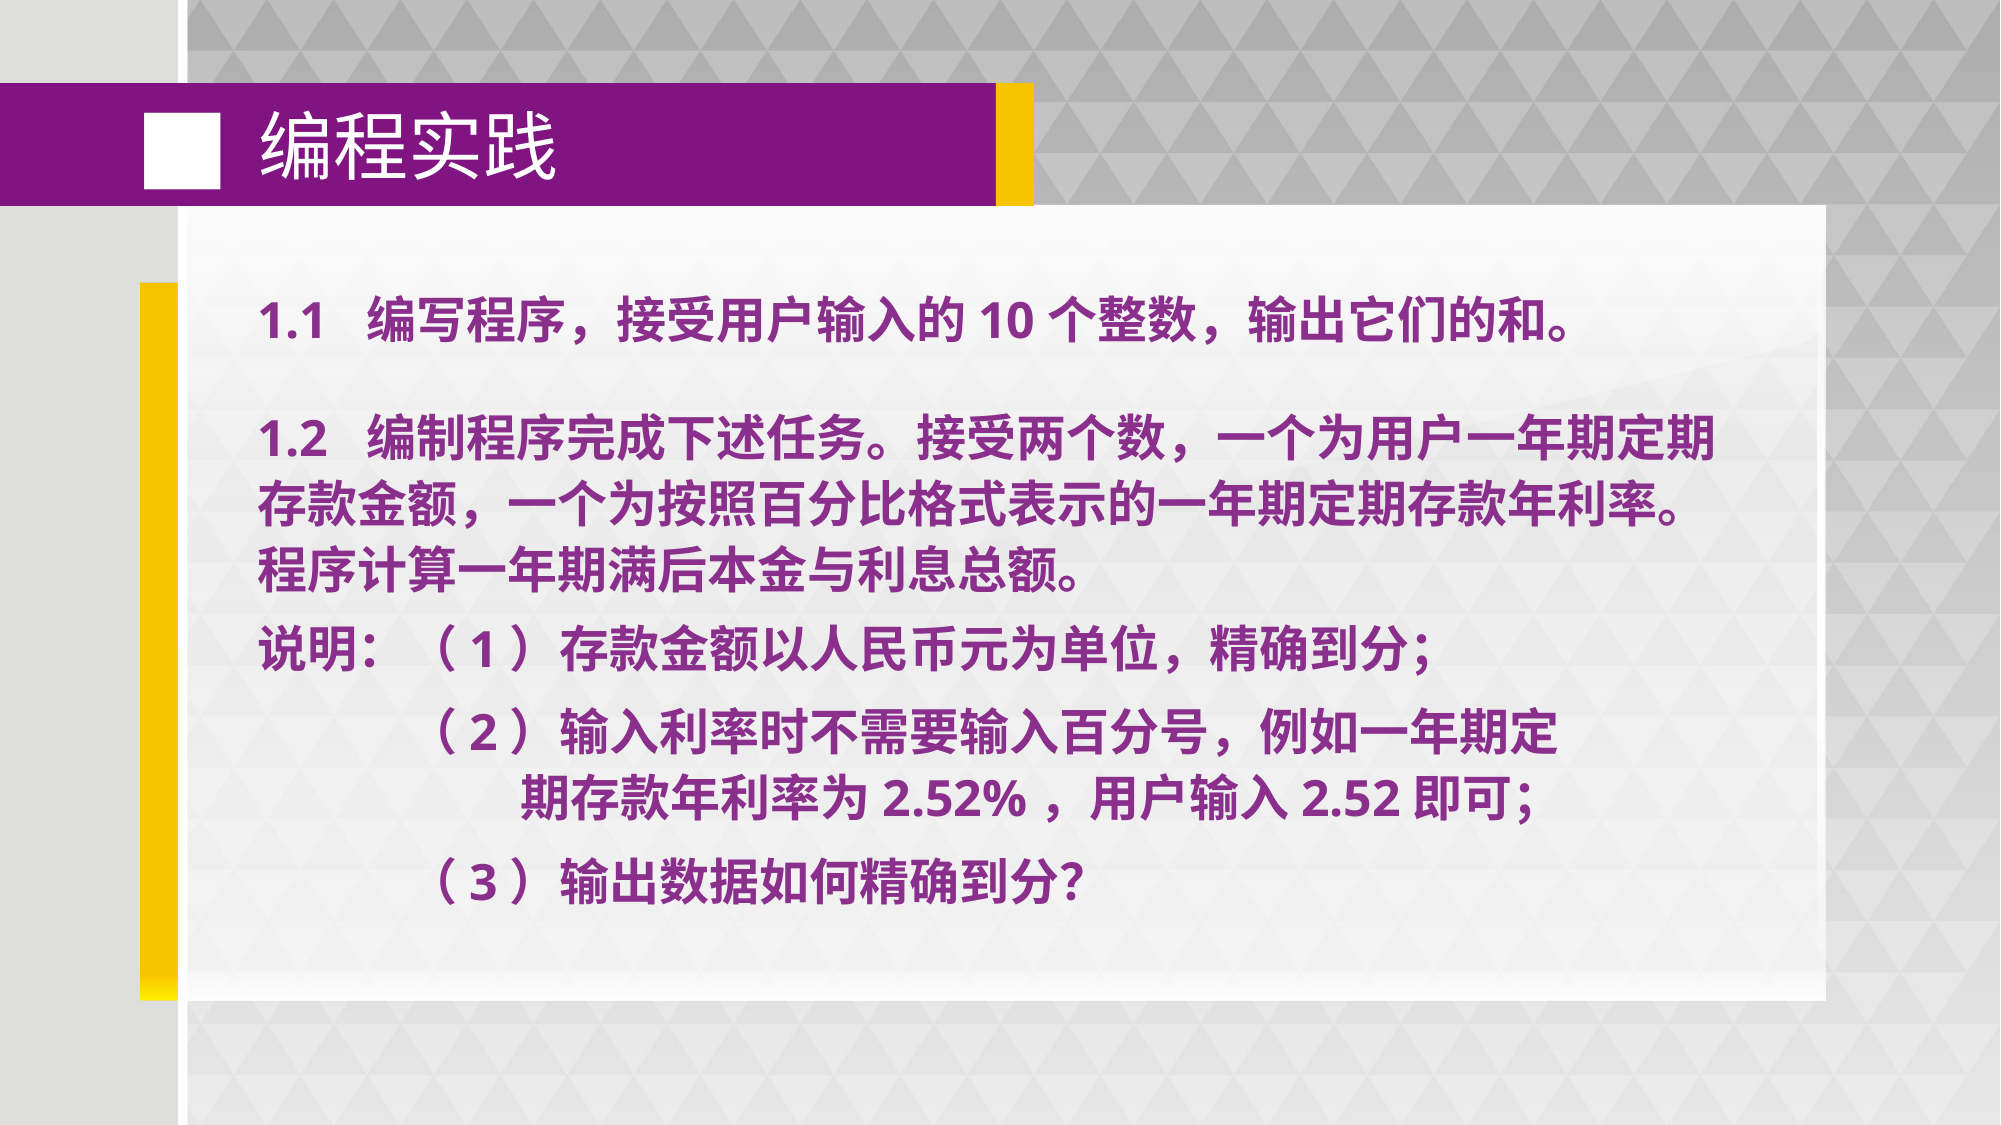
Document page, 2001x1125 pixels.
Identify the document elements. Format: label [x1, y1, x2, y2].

picture [0, 0, 2000, 1125]
text_box [120, 69, 576, 206]
text_box [242, 274, 1734, 914]
